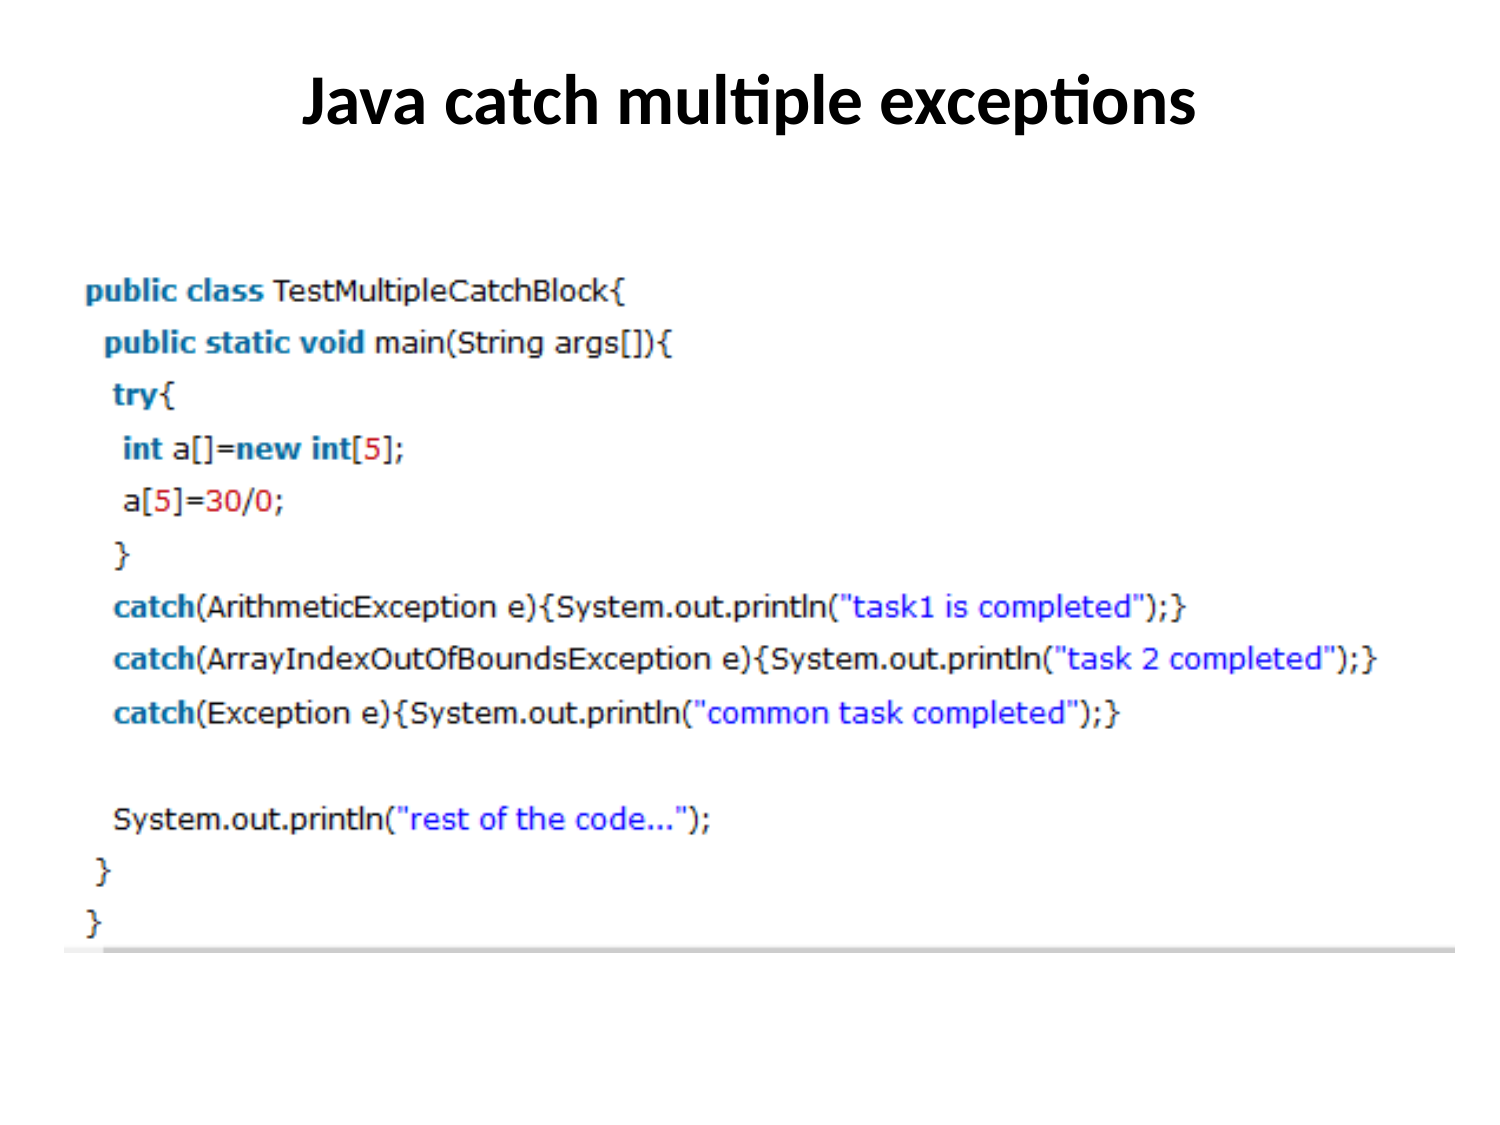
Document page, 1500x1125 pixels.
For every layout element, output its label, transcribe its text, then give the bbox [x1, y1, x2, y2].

picture [64, 243, 1455, 953]
title Java catch multiple exceptions [75, 45, 1425, 233]
